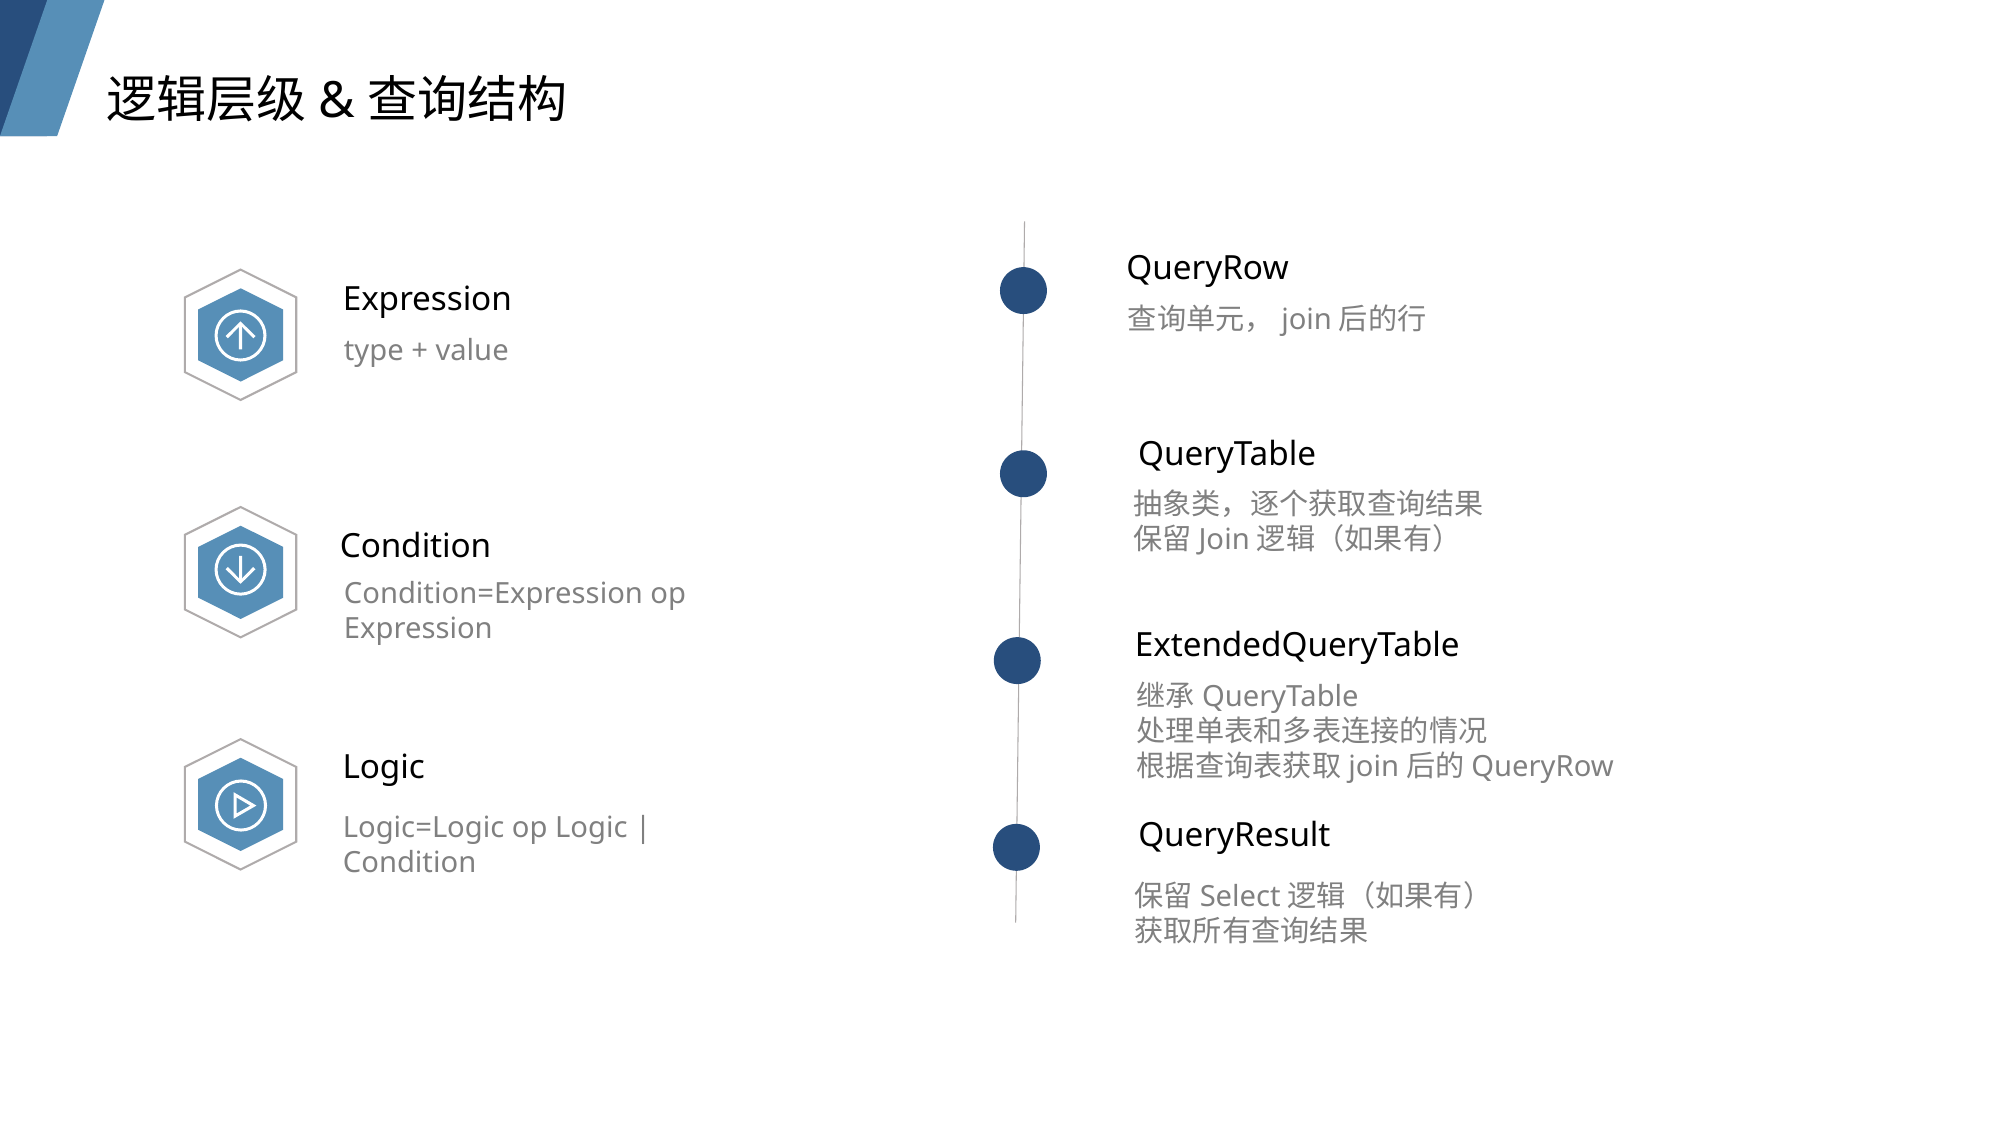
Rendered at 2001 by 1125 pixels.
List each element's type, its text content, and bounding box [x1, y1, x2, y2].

text_box 抽象类，逐个获取查询结果 保留Join逻辑（如果有） [1125, 477, 1793, 563]
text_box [184, 737, 761, 870]
text_box [0, 0, 46, 133]
text_box [999, 267, 1047, 315]
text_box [184, 506, 802, 638]
text_box 保留Select逻辑（如果有） 获取所有查询结果 [1126, 869, 1618, 955]
text_box QueryTable [1130, 425, 1324, 480]
text_box [999, 450, 1047, 498]
text_box ExtendedQueryTable [1127, 615, 1468, 671]
text_box 继承QueryTable 处理单表和多表连接的情况 根据查询表获取join后的QueryRow [1129, 670, 1797, 790]
text_box QueryRow [1118, 238, 1297, 294]
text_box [184, 269, 701, 401]
text_box QueryResult [1130, 805, 1339, 861]
text_box [0, 0, 105, 137]
text_box 查询单元，join后的行 [1120, 292, 1788, 343]
text_box 逻辑层级&查询结构 [99, 60, 575, 136]
text_box [992, 823, 1040, 871]
text_box [993, 637, 1041, 685]
